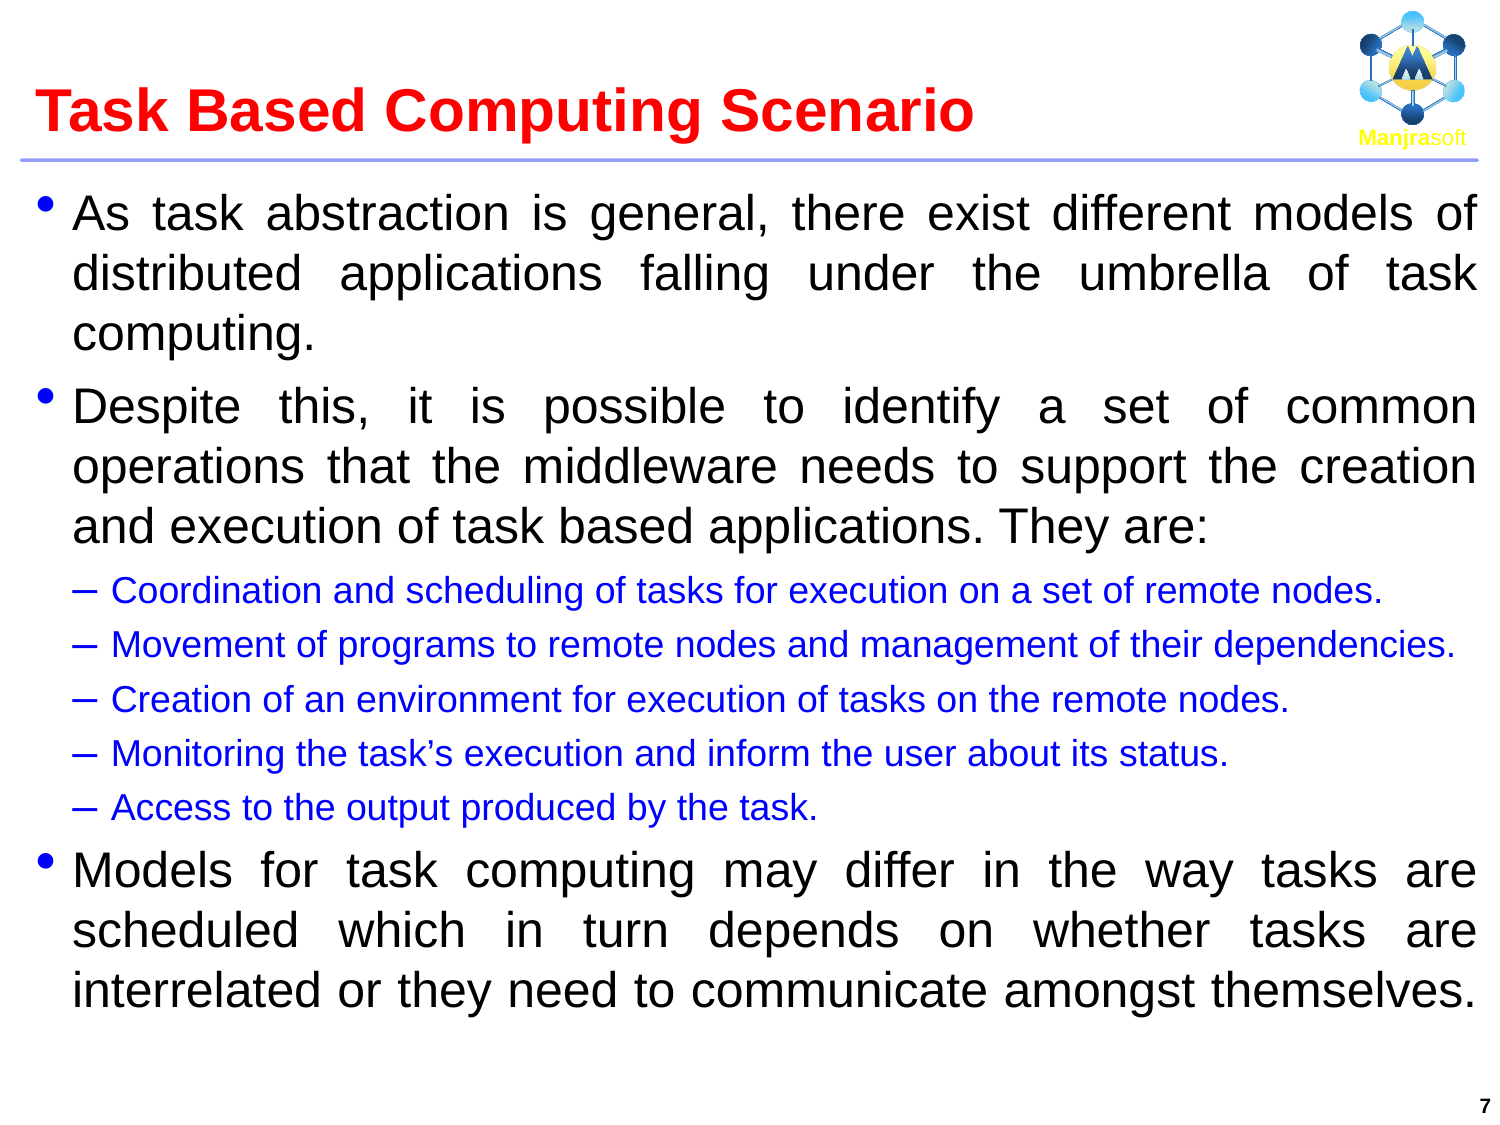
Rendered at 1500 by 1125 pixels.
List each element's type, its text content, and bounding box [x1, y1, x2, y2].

slide_number 7 [1364, 1093, 1500, 1120]
title Task Based Computing Scenario [26, 0, 1479, 145]
list As task abstraction is general, there exist different models of distributed applications falling under the umbrella of task computing. Despite this, it is possible to identify a set of common operations that the middleware needs to support the creation and execution of task based applications. They are: Coordination and scheduling of tasks for execution on a set of remote nodes. Movement of programs to remote nodes and management of their dependencies. Creation of an environment for execution of tasks on the remote nodes. Monitoring the task’s execution and inform the user about its status. Access to the output produced by the task. Models for task computing may differ in the way tasks are scheduled which in turn depends on whether tasks are interrelated or they need to communicate amongst themselves. [26, 176, 1479, 1092]
